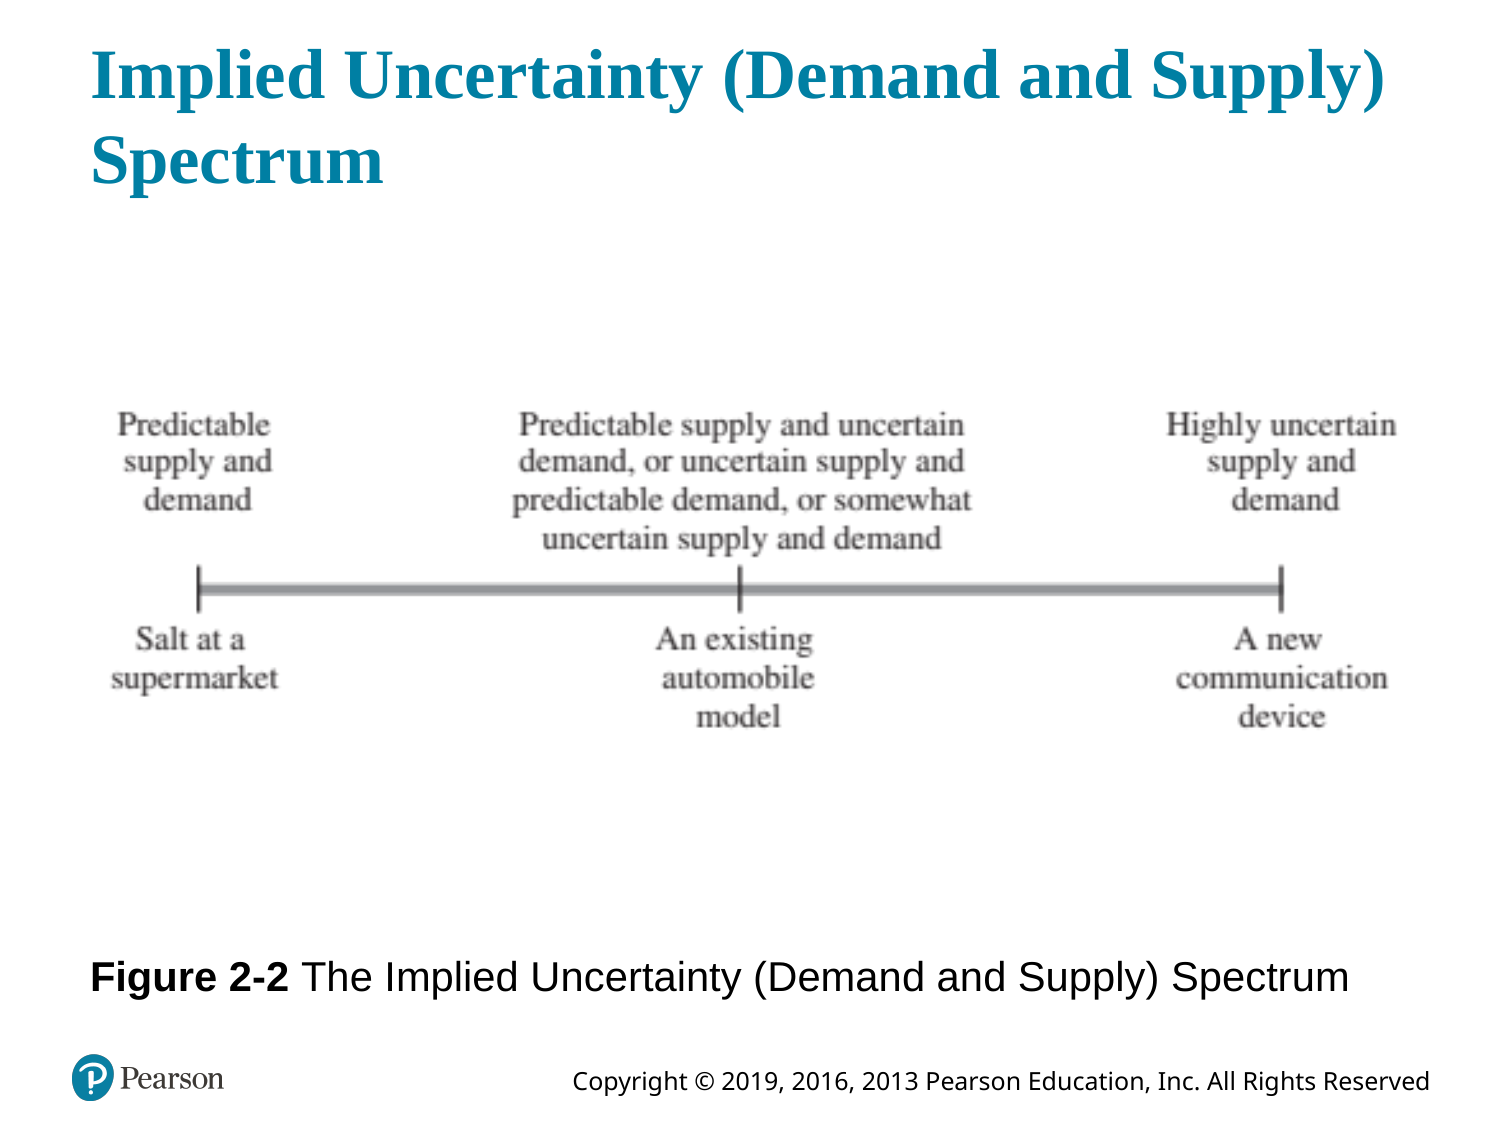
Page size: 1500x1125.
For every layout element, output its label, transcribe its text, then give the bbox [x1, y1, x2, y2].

picture [98, 400, 1402, 741]
picture [80, 1063, 106, 1088]
picture [72, 1087, 83, 1101]
picture [72, 1054, 88, 1070]
picture [98, 1054, 224, 1101]
list Figure 2-2 The Implied Uncertainty (Demand and Supply) Spectrum [75, 938, 1425, 1016]
title Implied Uncertainty (Demand and Supply) Spectrum [75, 0, 1425, 213]
